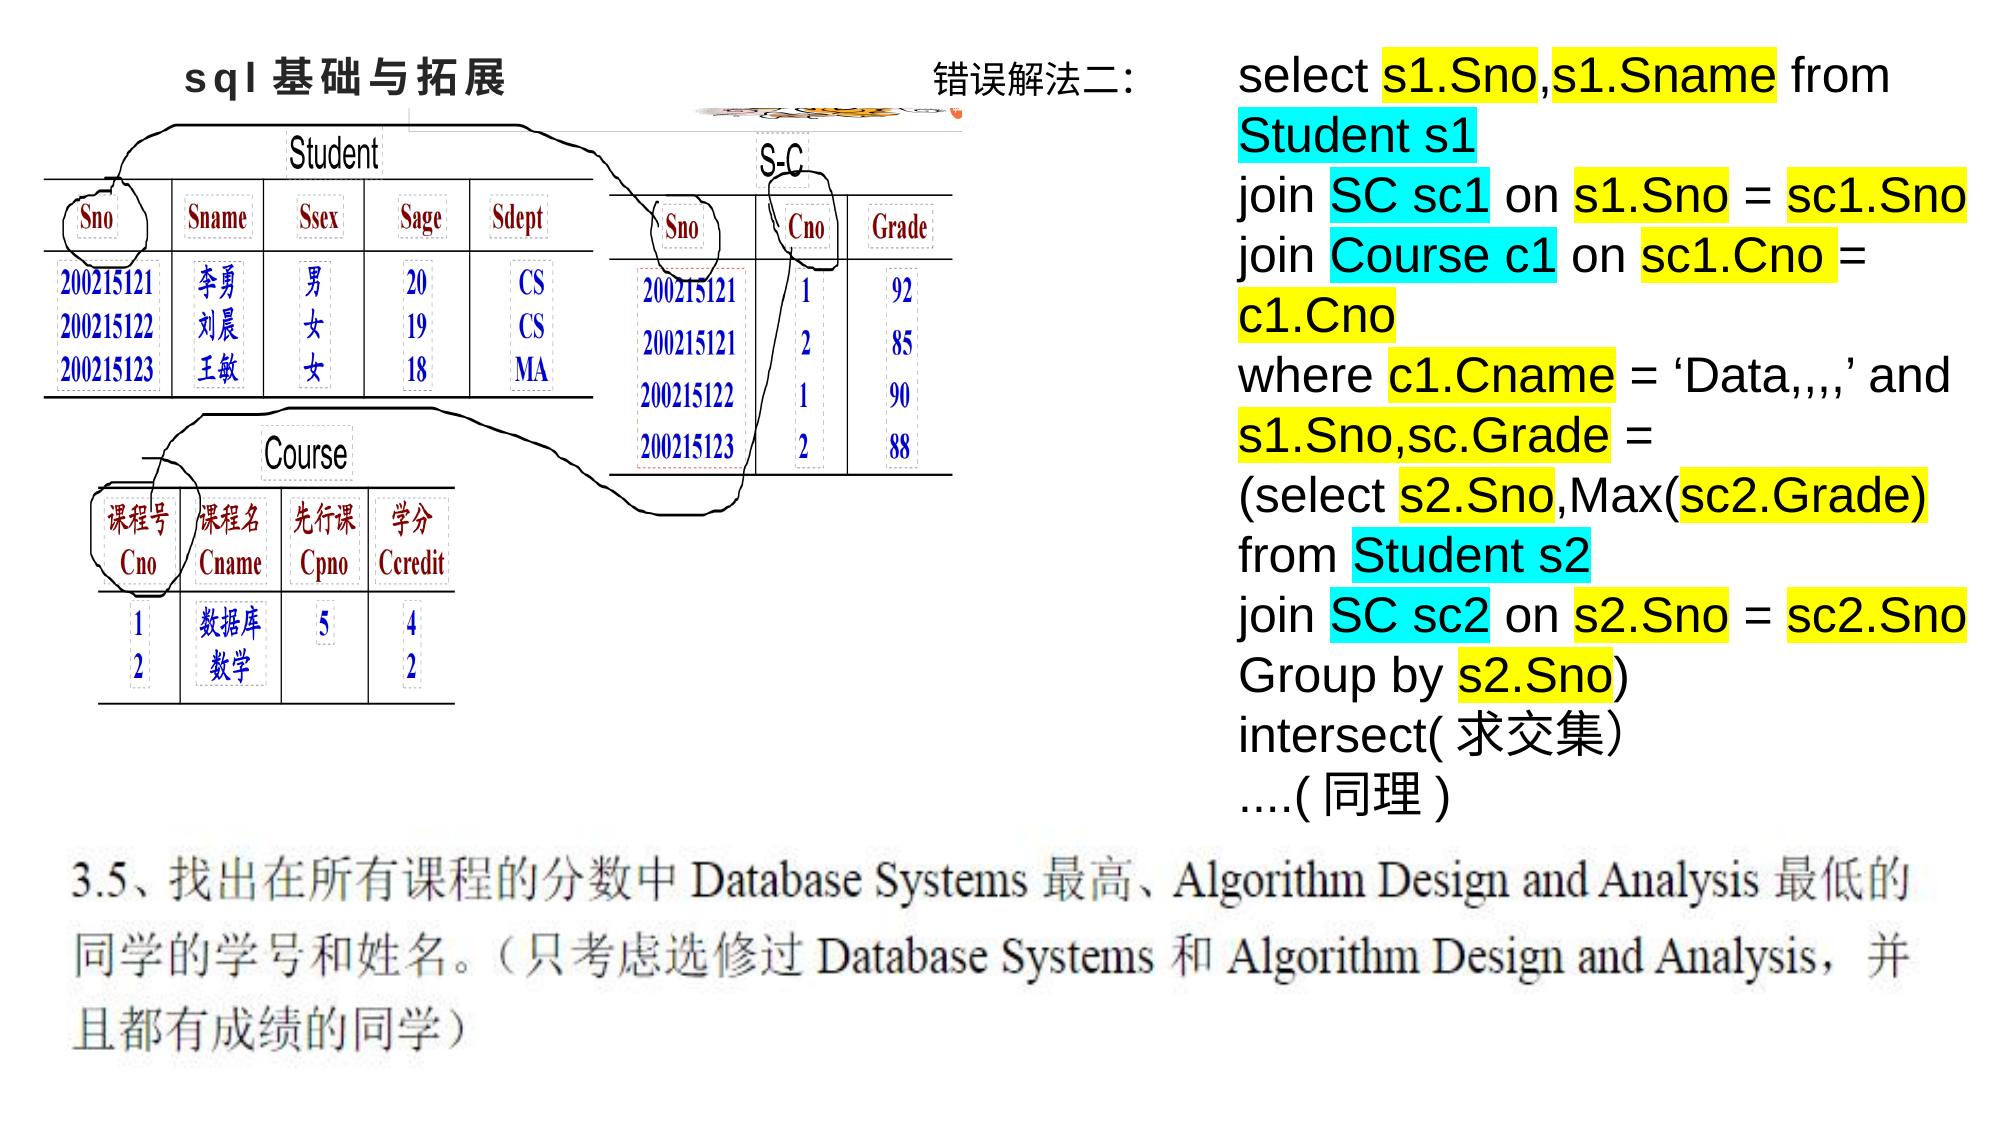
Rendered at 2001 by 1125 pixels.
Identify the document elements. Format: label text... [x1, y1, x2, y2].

picture [38, 108, 962, 720]
picture [0, 791, 1945, 1087]
text_box select s1.Sno,s1.Sname from Student s1 join SC sc1 on s1.Sno = sc1.Sno join Course c1 on sc1.Cno = c1.Cno where c1.Cname = ‘Data,,,,’ and s1.Sno,sc.Grade = (select s2.Sno,Max(sc2.Grade) from Student s2 join SC sc2 on s2.Sno = sc2.Sno Group by s2.Sno) intersect(求交集） ....(同理) [1223, 35, 2000, 1087]
text_box 错误解法二： [917, 48, 1585, 108]
title sql基础与拓展 [38, 33, 652, 108]
